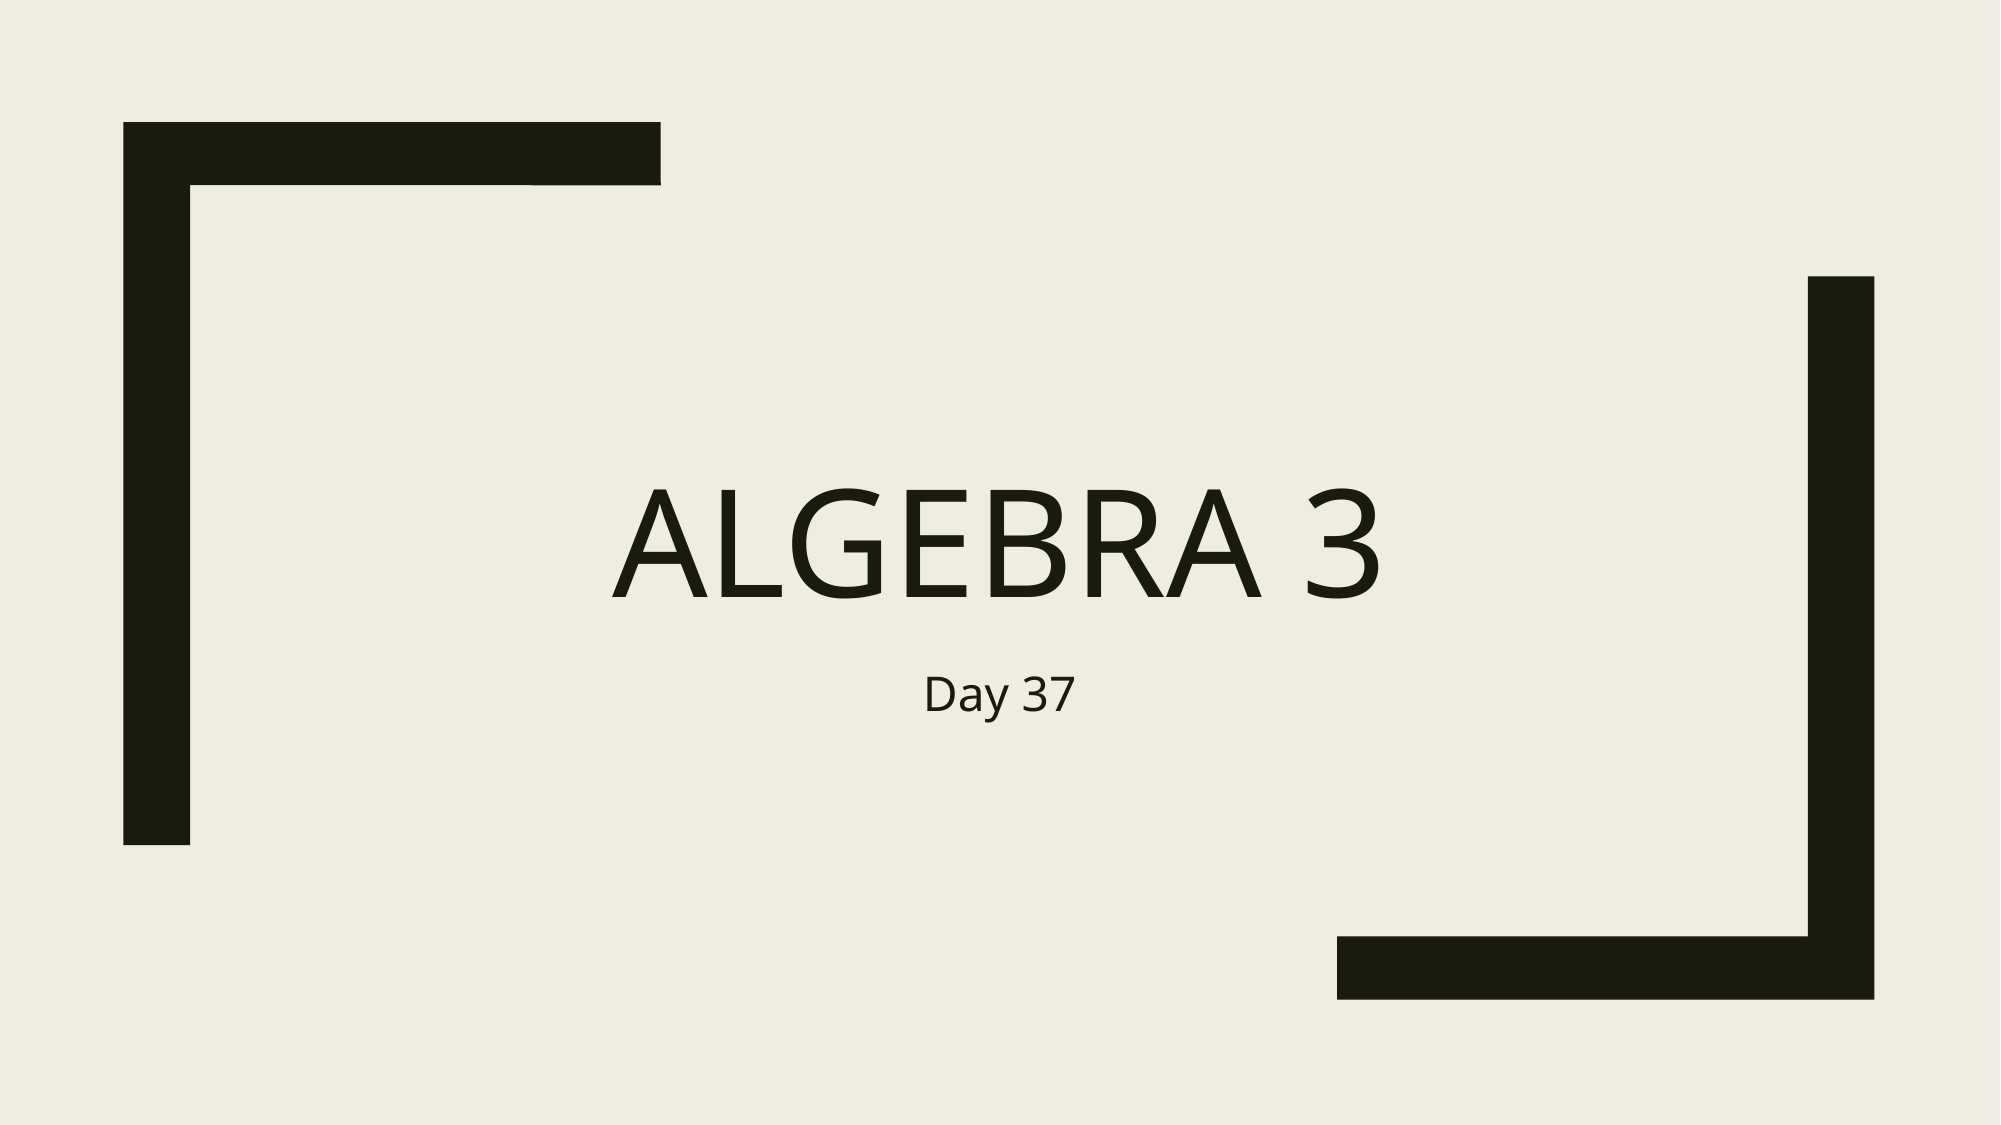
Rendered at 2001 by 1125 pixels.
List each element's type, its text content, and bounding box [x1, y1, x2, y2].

subtitle Day 37 [439, 649, 1561, 828]
title ALGEBRA 3 [314, 293, 1686, 638]
